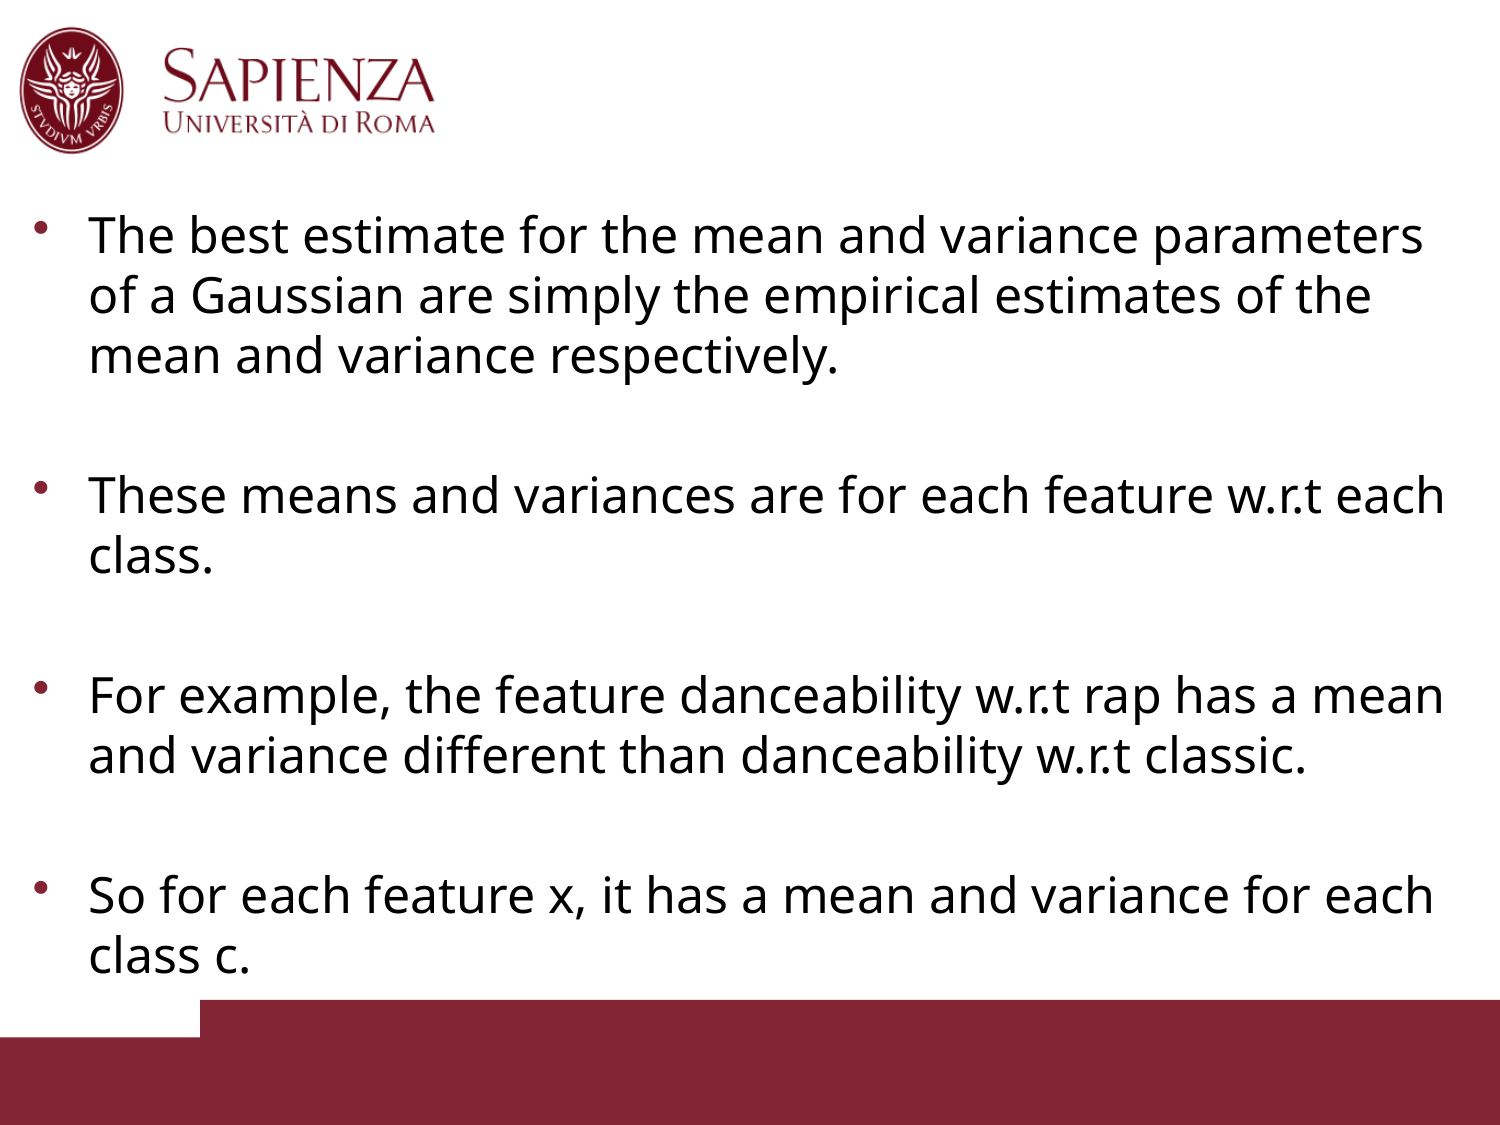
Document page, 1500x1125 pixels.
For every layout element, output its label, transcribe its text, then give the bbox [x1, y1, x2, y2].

list The best estimate for the mean and variance parameters of a Gaussian are simply the empirical estimates of the mean and variance respectively. These means and variances are for each feature w.r.t each class. For example, the feature danceability w.r.t rap has a mean and variance different than danceability w.r.t classic. So for each feature x, it has a mean and variance for each class c. [17, 196, 1483, 988]
